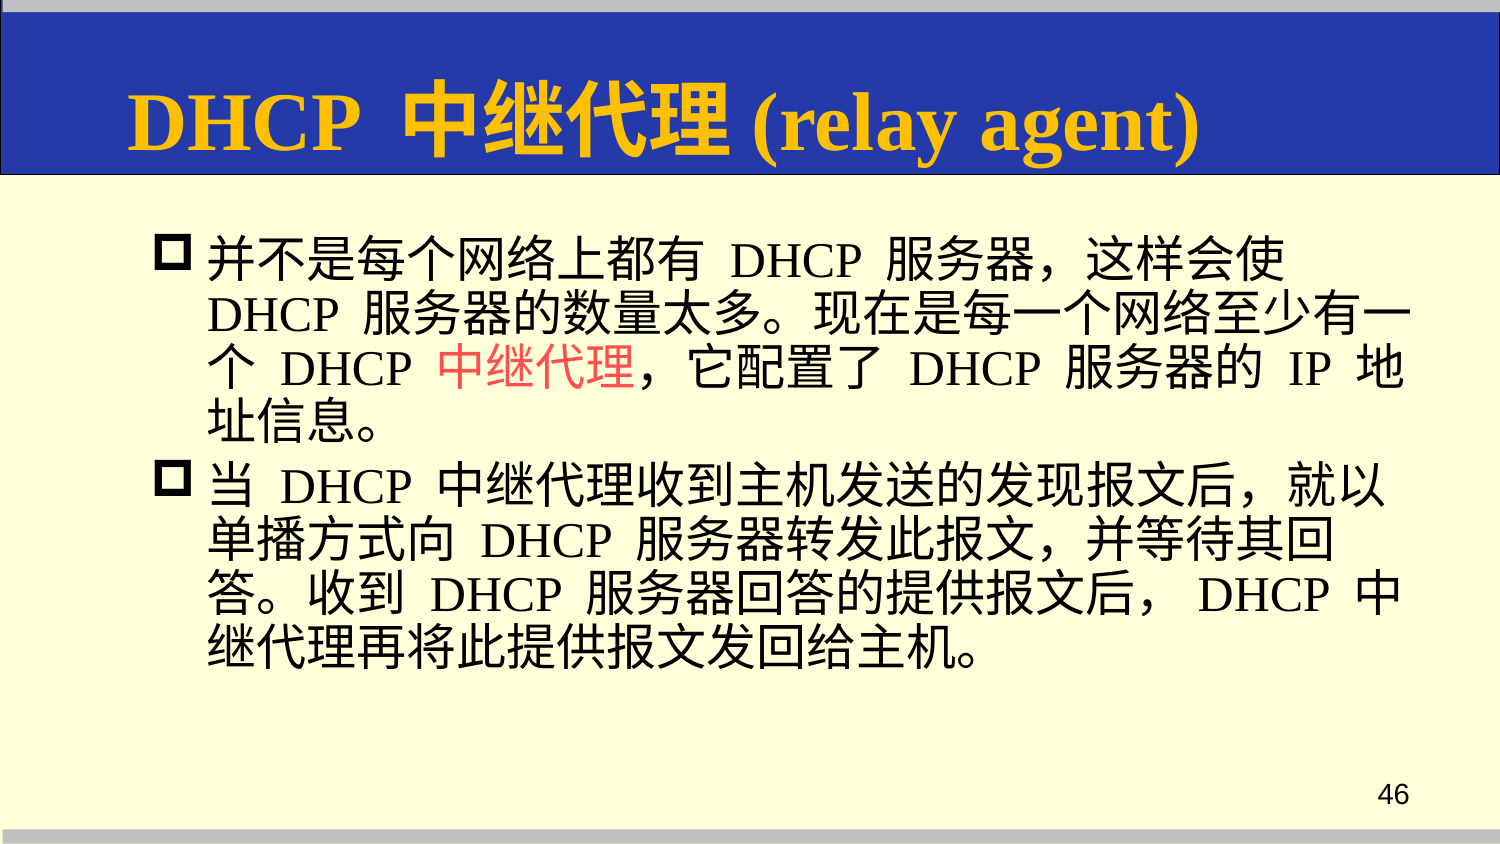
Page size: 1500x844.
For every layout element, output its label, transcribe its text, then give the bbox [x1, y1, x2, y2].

title DHCP 中继代理(relay agent) [0, 33, 1351, 175]
list 并不是每个网络上都有 DHCP 服务器，这样会使 DHCP 服务器的数量太多。现在是每一个网络至少有一个 DHCP 中继代理，它配置了 DHCP 服务器的 IP 地址信息。 当 DHCP 中继代理收到主机发送的发现报文后，就以单播方式向 DHCP 服务器转发此报文，并等待其回答。收到 DHCP 服务器回答的提供报文后，DHCP 中继代理再将此提供报文发回给主机。 [135, 226, 1433, 738]
slide_number 46 [1074, 768, 1426, 828]
